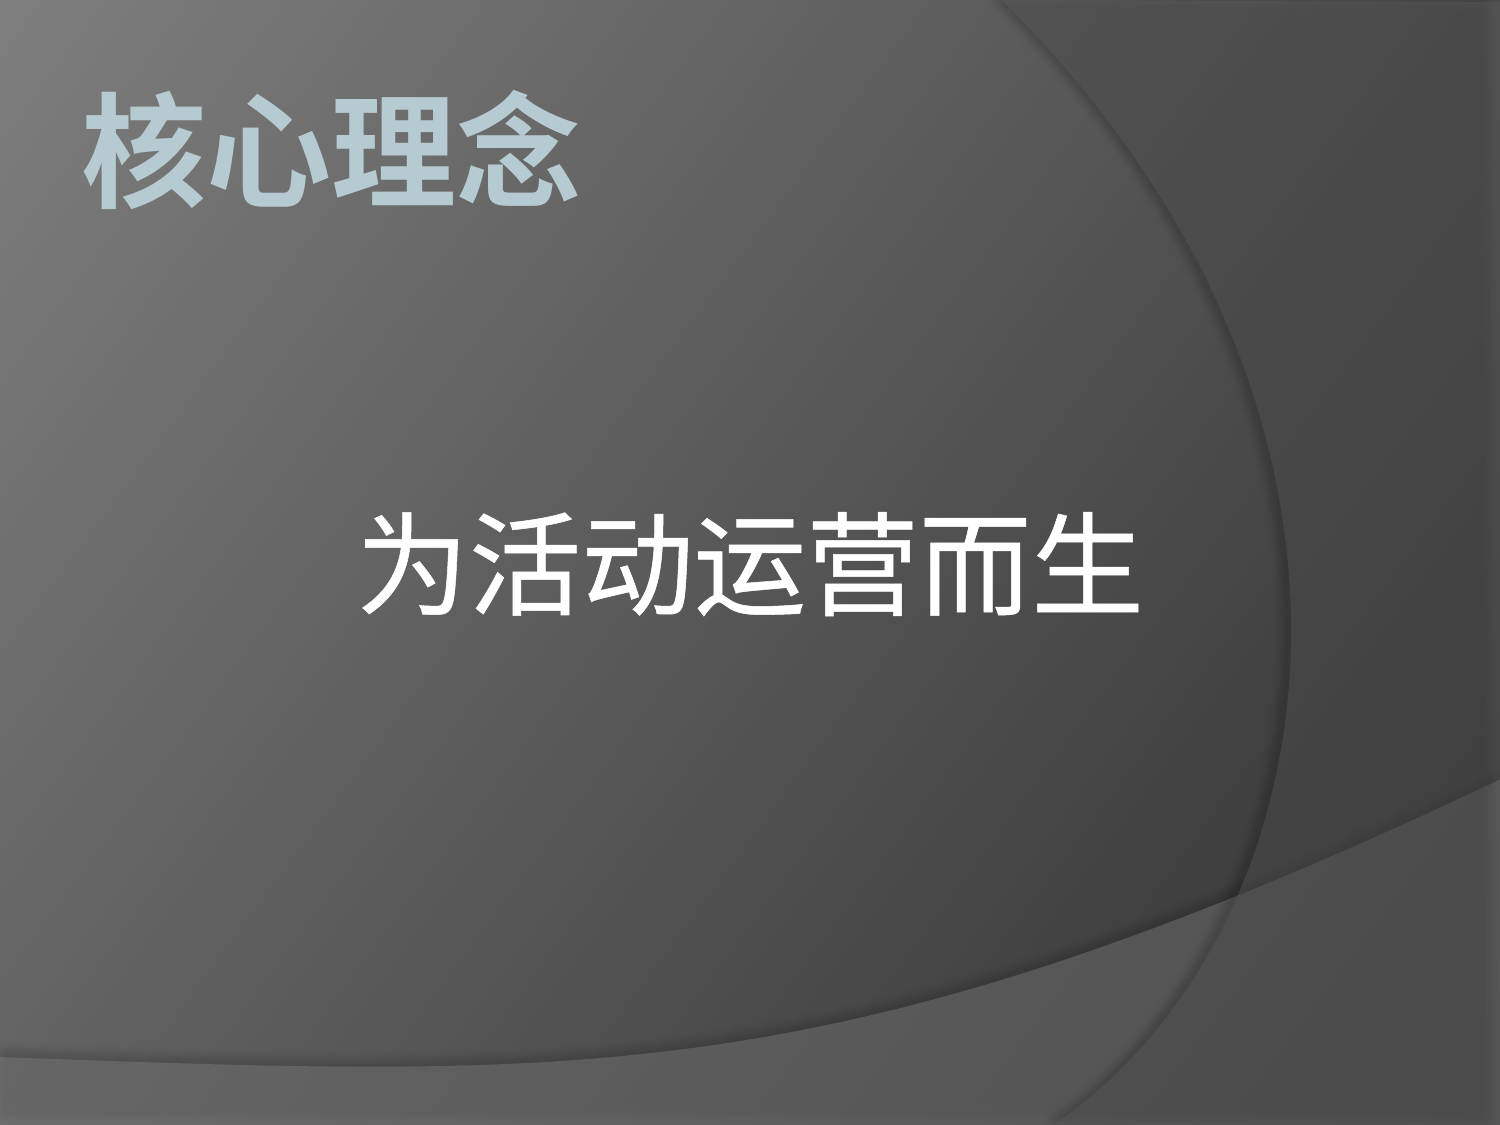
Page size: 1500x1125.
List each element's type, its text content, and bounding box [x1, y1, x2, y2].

text_box 核心理念 [66, 66, 597, 232]
text_box 为活动运营而生 [341, 486, 1159, 637]
